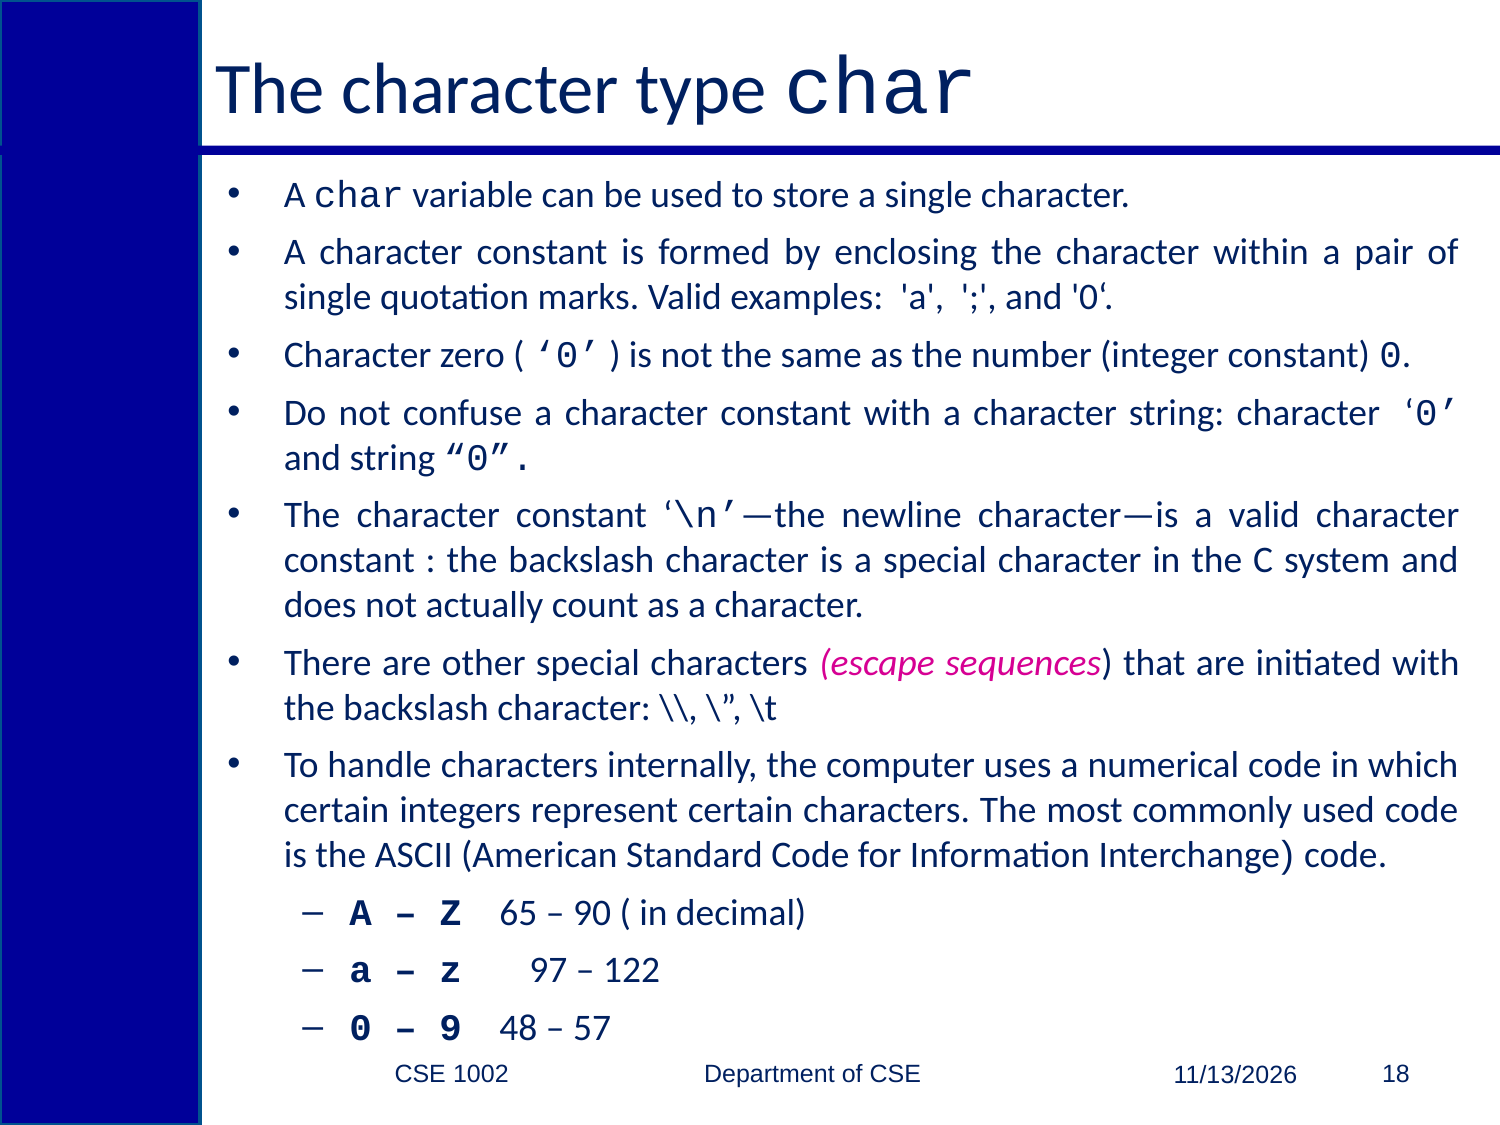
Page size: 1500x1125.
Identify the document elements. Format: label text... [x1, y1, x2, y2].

title The character type char [200, 24, 1375, 138]
footer CSE 1002 Department of CSE [212, 1042, 938, 1103]
slide_number 18 [1312, 1042, 1425, 1103]
list A char variable can be used to store a single character. A character constant is formed by enclosing the character within a pair of single quotation marks. Valid examples: 'a', ';', and '0‘. Character zero ( ‘0’ ) is not the same as the number (integer constant) 0. Do not confuse a character constant with a character string: character ‘0’ and string “0”. The character constant ‘\n’—the newline character—is a valid character constant : the backslash character is a special character in the C system and does not actually count as a character. There are other special characters (escape sequences) that are initiated with the backslash character: \\, \”, \t To handle characters internally, the computer uses a numerical code in which certain integers represent certain characters. The most commonly used code is the ASCII (American Standard Code for Information Interchange) code. A – Z 65 – 90 ( in decimal) a – z 97 – 122 0 – 9 48 – 57 [212, 162, 1475, 1044]
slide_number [1050, 1043, 1313, 1104]
